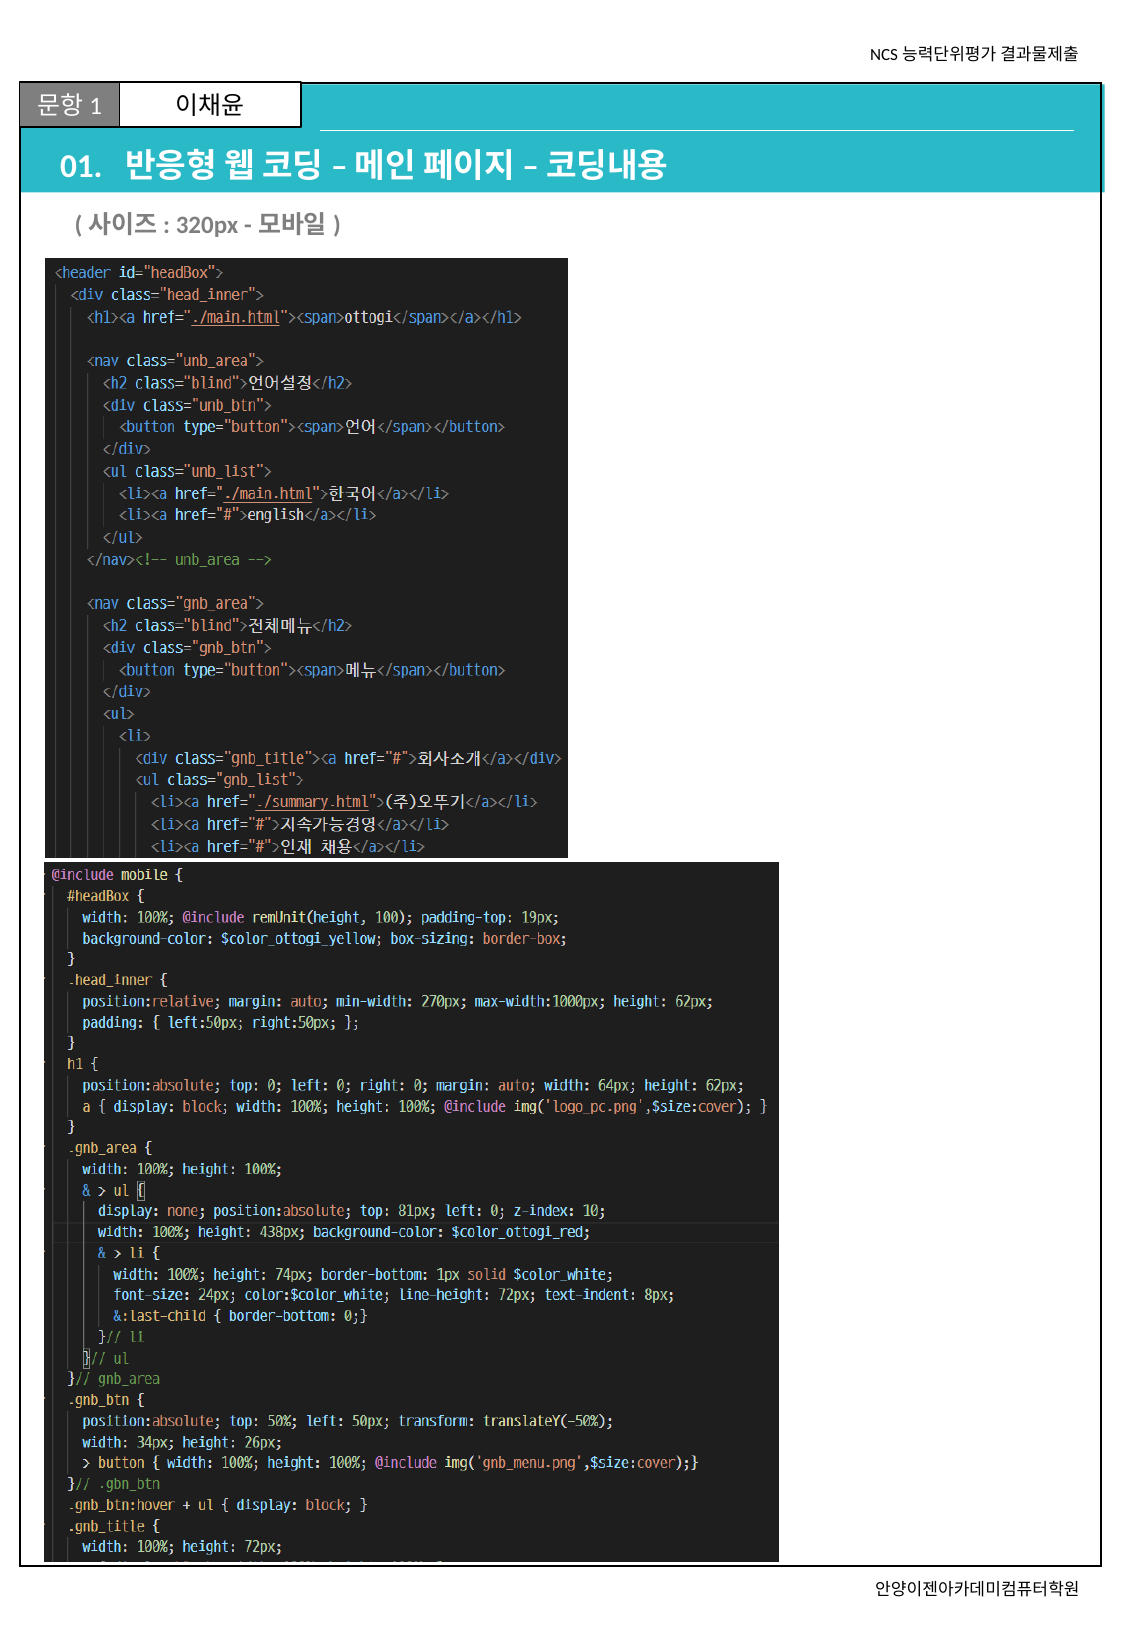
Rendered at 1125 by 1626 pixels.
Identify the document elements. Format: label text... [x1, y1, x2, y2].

picture [44, 862, 779, 1562]
title 01. 반응형 웹 코딩 – 메인 페이지 – 코딩내용 [45, 141, 1073, 193]
subtitle (사이즈: 320px -모바일) [59, 192, 364, 255]
picture [44, 258, 569, 858]
